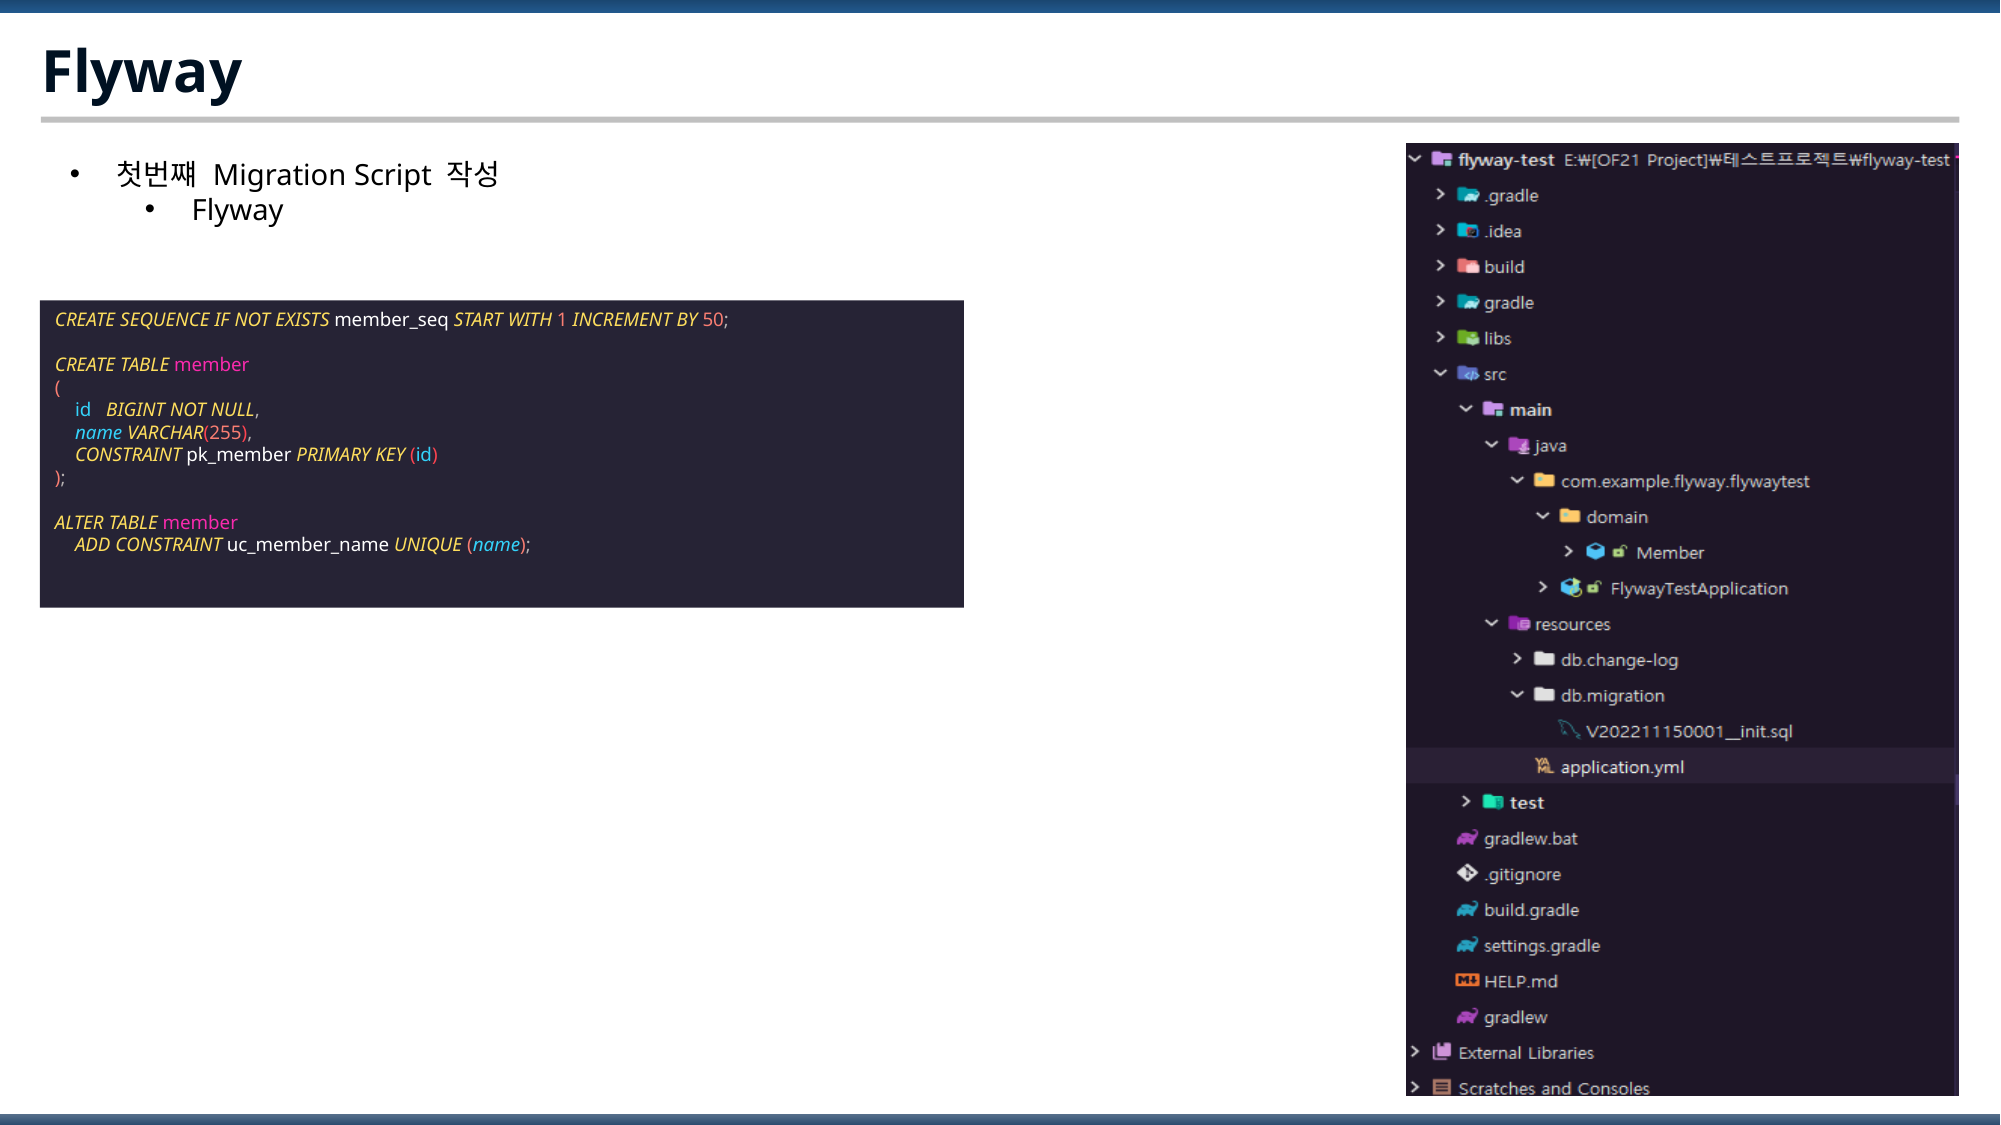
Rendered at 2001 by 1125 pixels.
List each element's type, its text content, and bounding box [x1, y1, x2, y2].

text_box CREATE SEQUENCE IF NOT EXISTS member_seq START WITH 1 INCREMENT BY 50; CREATE TABLE member ( id BIGINT NOT NULL, name VARCHAR(255), CONSTRAINT pk_member PRIMARY KEY (id) ); ALTER TABLE member ADD CONSTRAINT uc_member_name UNIQUE (name); [39, 300, 964, 608]
picture [1406, 143, 1960, 1097]
title Flyway [40, 9, 1960, 117]
text_box 첫번쨰 Migration Script 작성 Flyway [54, 148, 1095, 269]
